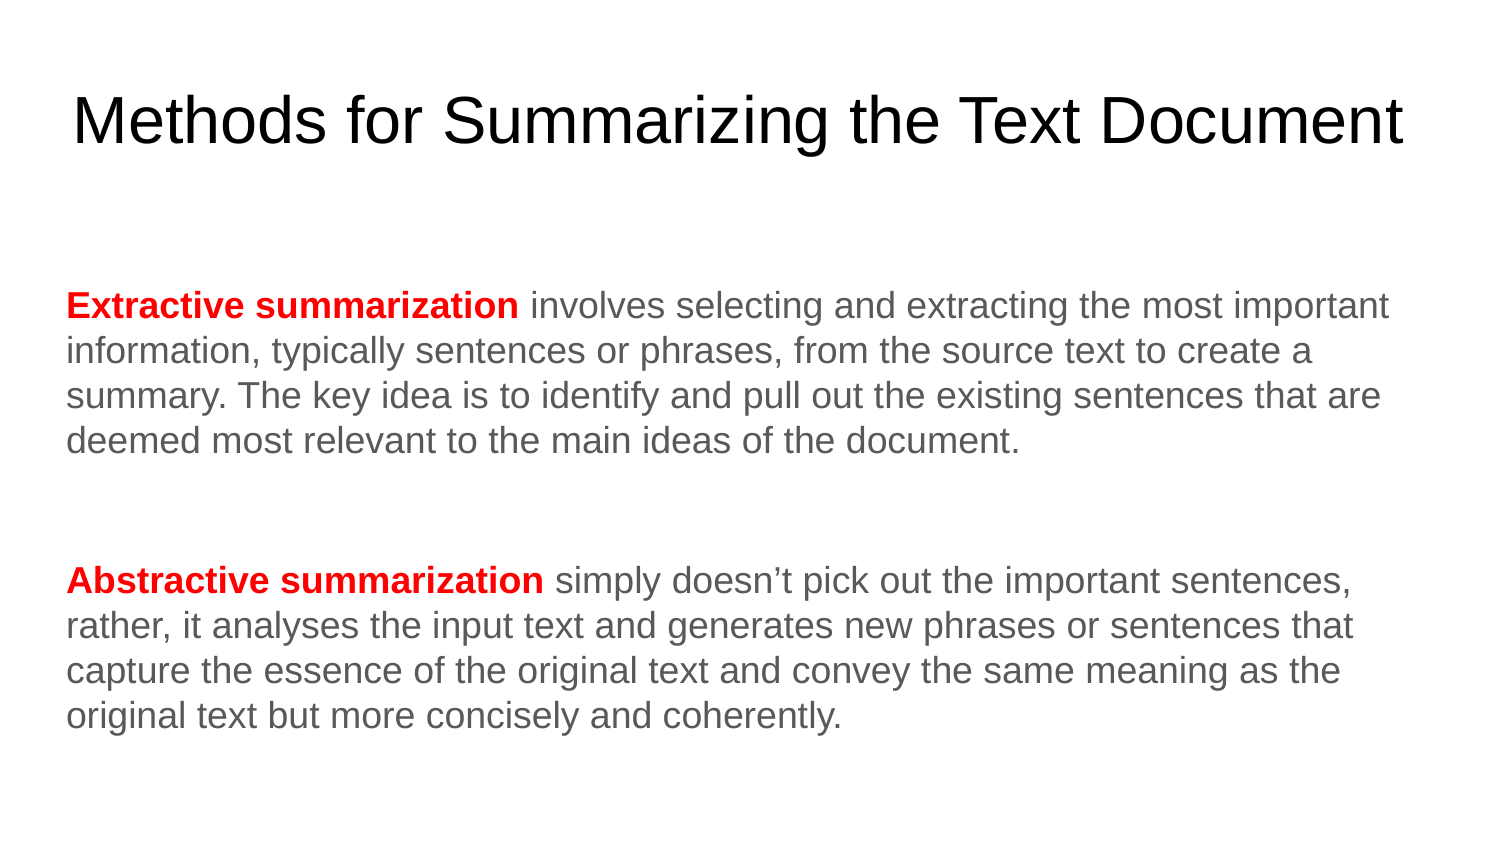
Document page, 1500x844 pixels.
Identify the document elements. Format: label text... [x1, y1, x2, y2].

subtitle Extractive summarization involves selecting and extracting the most important information, typically sentences or phrases, from the source text to create a summary. The key idea is to identify and pull out the existing sentences that are deemed most relevant to the main ideas of the document. [51, 266, 1449, 472]
text_box Abstractive summarization simply doesn’t pick out the important sentences, rather, it analyses the input text and generates new phrases or sentences that capture the essence of the original text and convey the same meaning as the original text but more concisely and coherently. [51, 540, 1371, 779]
title Methods for Summarizing the Text Document [39, 56, 1438, 172]
